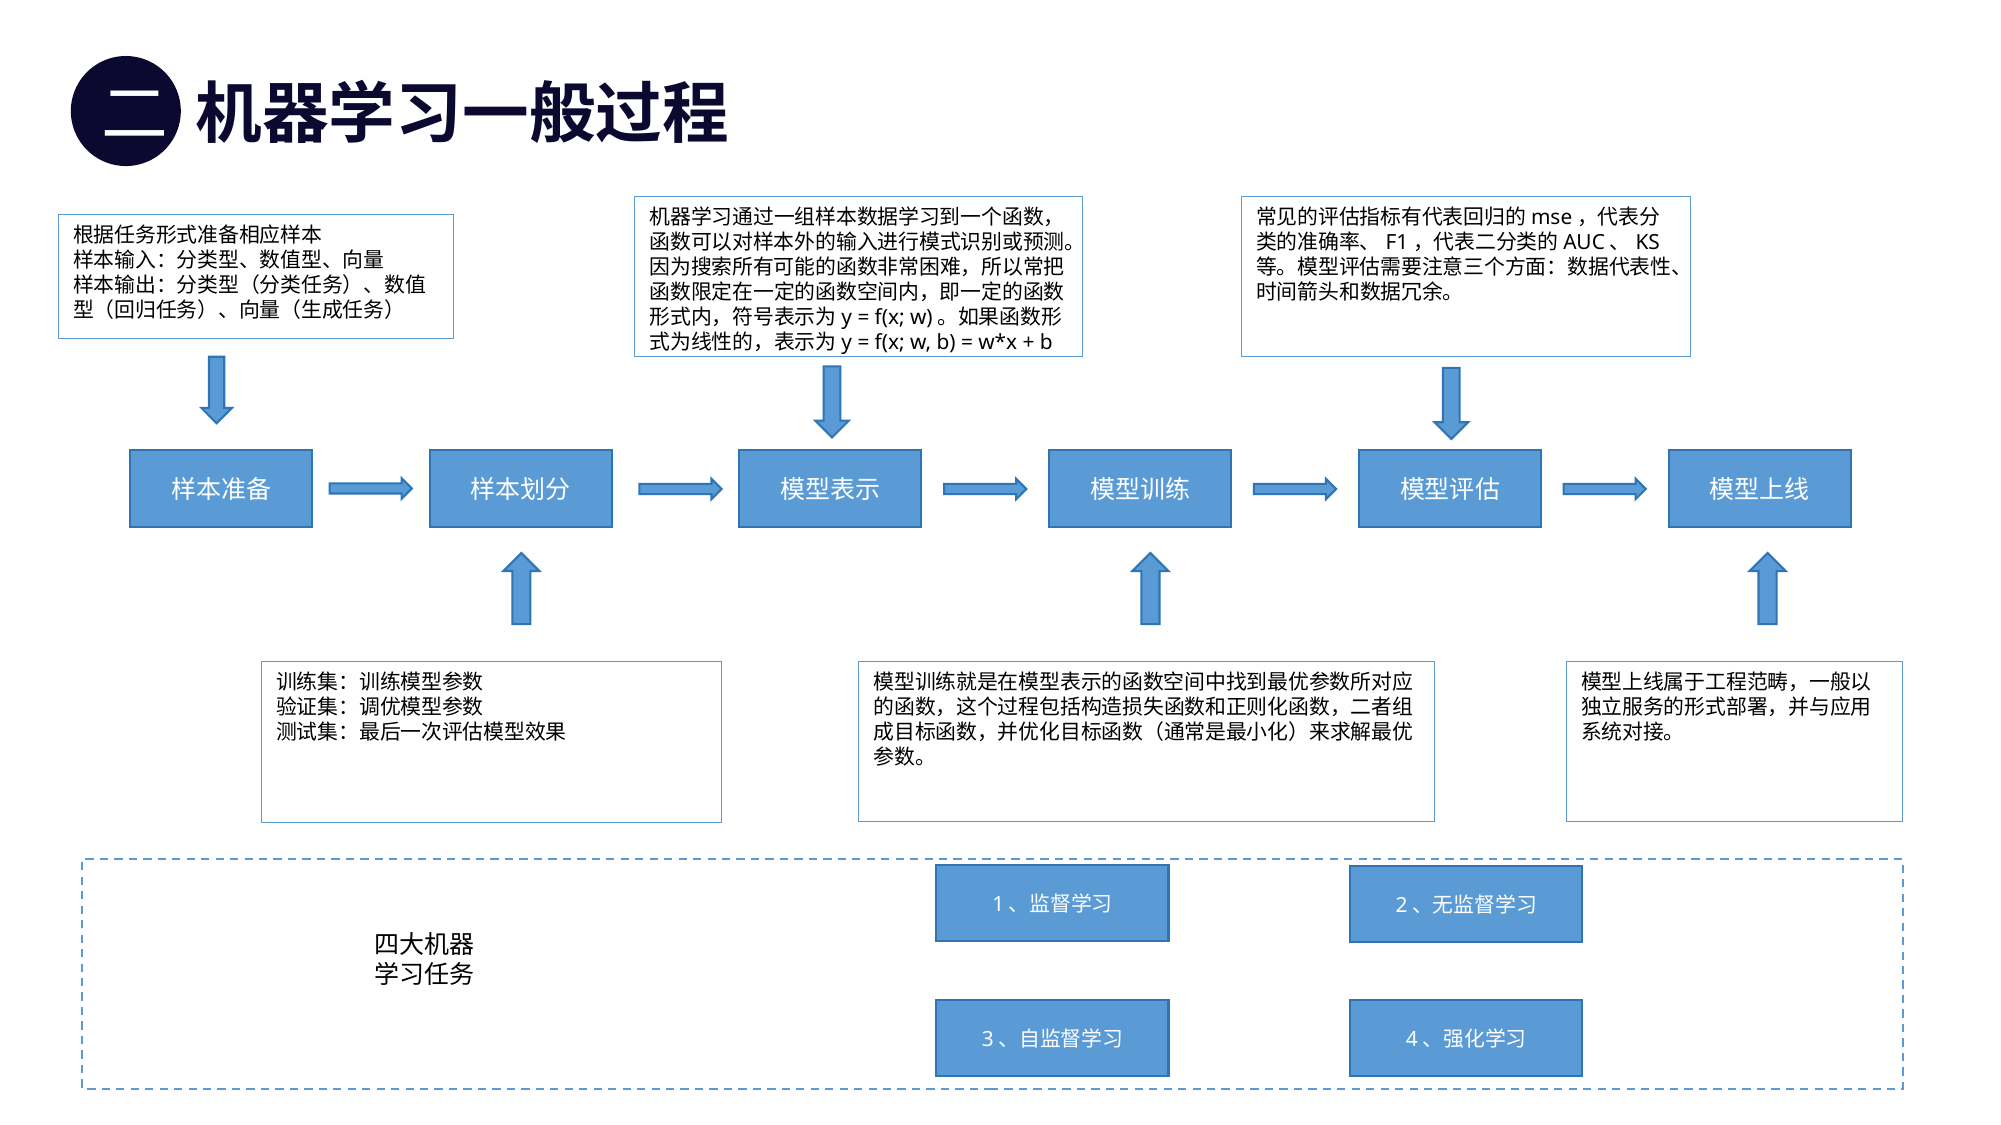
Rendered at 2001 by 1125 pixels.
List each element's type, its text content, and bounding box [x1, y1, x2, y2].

text_box 模型训练 [1048, 449, 1232, 528]
text_box 模型评估 [1358, 449, 1542, 528]
text_box 1、监督学习 [935, 864, 1170, 942]
text_box 2、无监督学习 [1349, 865, 1583, 943]
text_box [81, 858, 1904, 1090]
text_box [1252, 476, 1338, 502]
text_box [328, 475, 414, 502]
text_box 根据任务形式准备相应样本 样本输入：分类型、数值型、向量 样本输出：分类型（分类任务）、数值型（回归任务）、向量（生成任务） [58, 214, 454, 339]
text_box 样本准备 [129, 449, 313, 528]
text_box 常见的评估指标有代表回归的mse，代表分类的准确率、F1，代表二分类的AUC、KS等。模型评估需要注意三个方面：数据代表性、时间箭头和数据冗余。 [1241, 196, 1691, 357]
text_box 四大机器 学习任务 [359, 920, 683, 996]
text_box [943, 476, 1028, 502]
text_box [198, 355, 235, 425]
text_box 3、自监督学习 [935, 999, 1170, 1077]
text_box [1746, 551, 1789, 626]
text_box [70, 56, 946, 167]
text_box 样本划分 [429, 449, 613, 528]
text_box [1432, 366, 1471, 441]
text_box [1129, 551, 1172, 626]
text_box 机器学习通过一组样本数据学习到一个函数，函数可以对样本外的输入进行模式识别或预测。因为搜索所有可能的函数非常困难，所以常把函数限定在一定的函数空间内，即一定的函数形式内，符号表示为y = f(x; w)。如果函数形式为线性的，表示为y = f(x; w, b) = w*x + b [634, 196, 1083, 357]
text_box 4、强化学习 [1349, 999, 1583, 1077]
text_box [1562, 476, 1648, 502]
text_box 模型上线属于工程范畴，一般以独立服务的形式部署，并与应用系统对接。 [1566, 661, 1903, 822]
text_box 模型训练就是在模型表示的函数空间中找到最优参数所对应的函数，这个过程包括构造损失函数和正则化函数，二者组成目标函数，并优化目标函数（通常是最小化）来求解最优参数。 [858, 661, 1435, 822]
text_box [812, 365, 852, 439]
text_box 训练集：训练模型参数 验证集：调优模型参数 测试集：最后一次评估模型效果 [261, 661, 722, 823]
text_box [638, 476, 724, 502]
text_box 模型表示 [738, 449, 922, 528]
text_box 模型上线 [1668, 449, 1852, 528]
text_box [500, 551, 542, 626]
